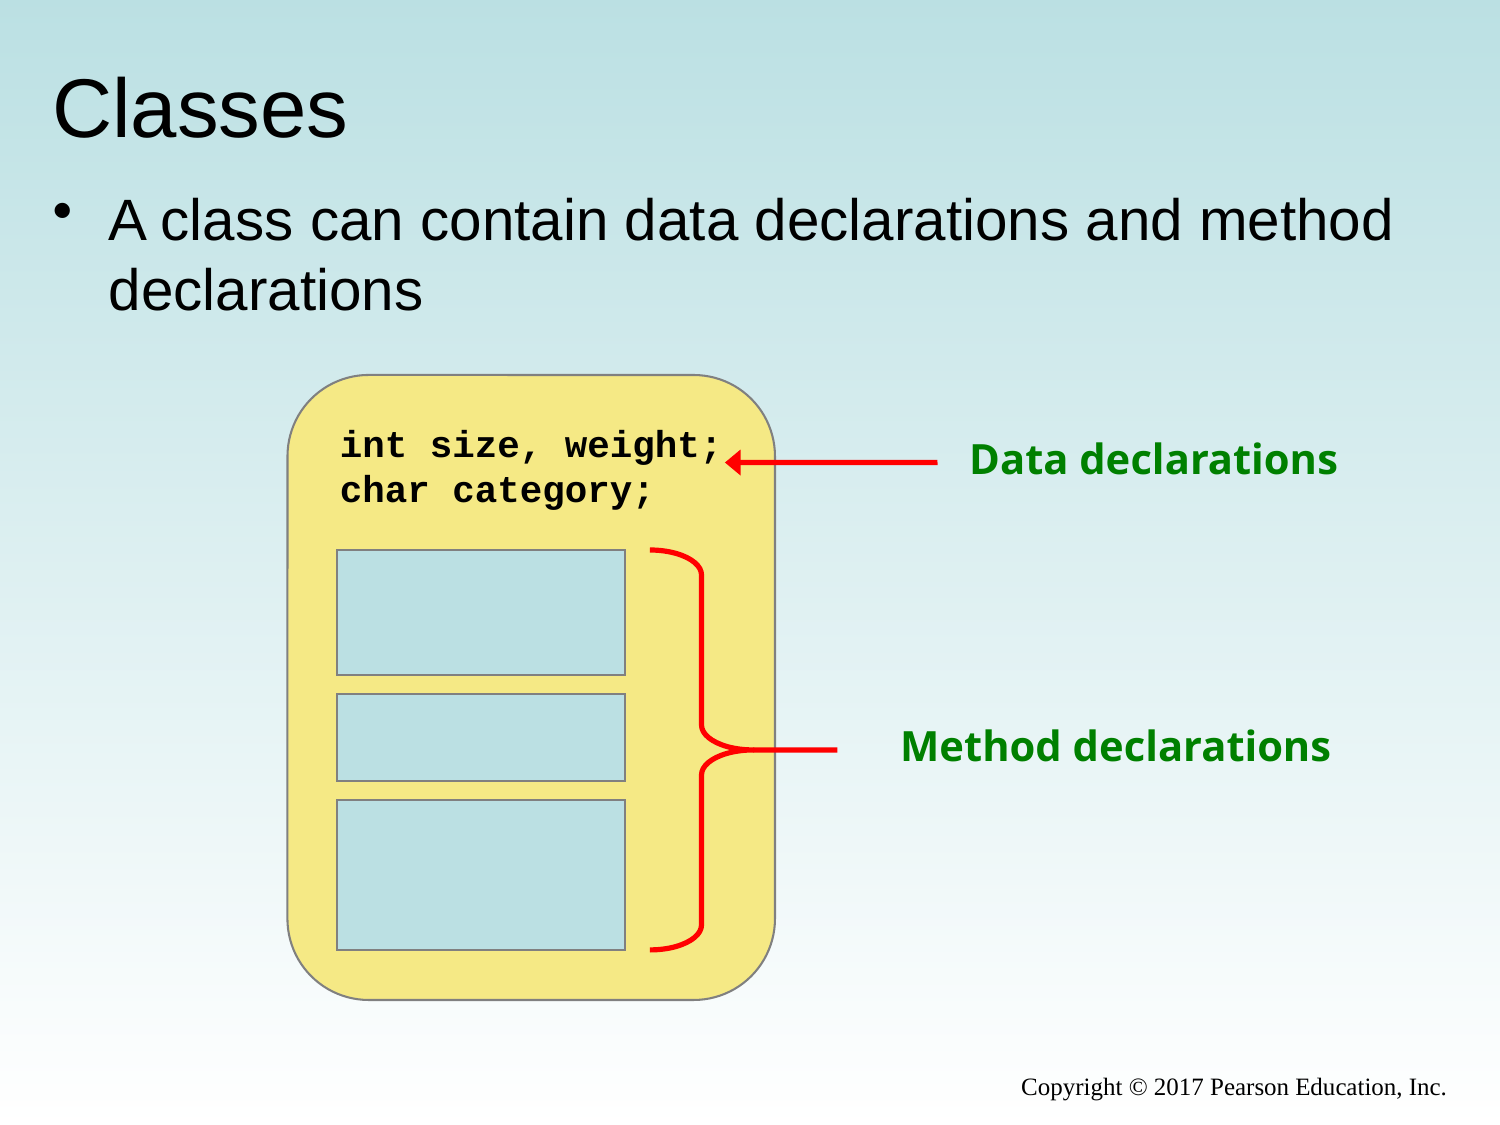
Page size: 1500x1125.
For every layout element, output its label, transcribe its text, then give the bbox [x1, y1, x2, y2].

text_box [287, 374, 776, 1001]
text_box Data declarations [954, 425, 1354, 490]
list A class can contain data declarations and method declarations [37, 174, 1450, 863]
footer Copyright © 2017 Pearson Education, Inc. [549, 1062, 1463, 1114]
text_box Method declarations [885, 712, 1347, 778]
title Classes [37, 45, 1463, 163]
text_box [649, 549, 838, 951]
